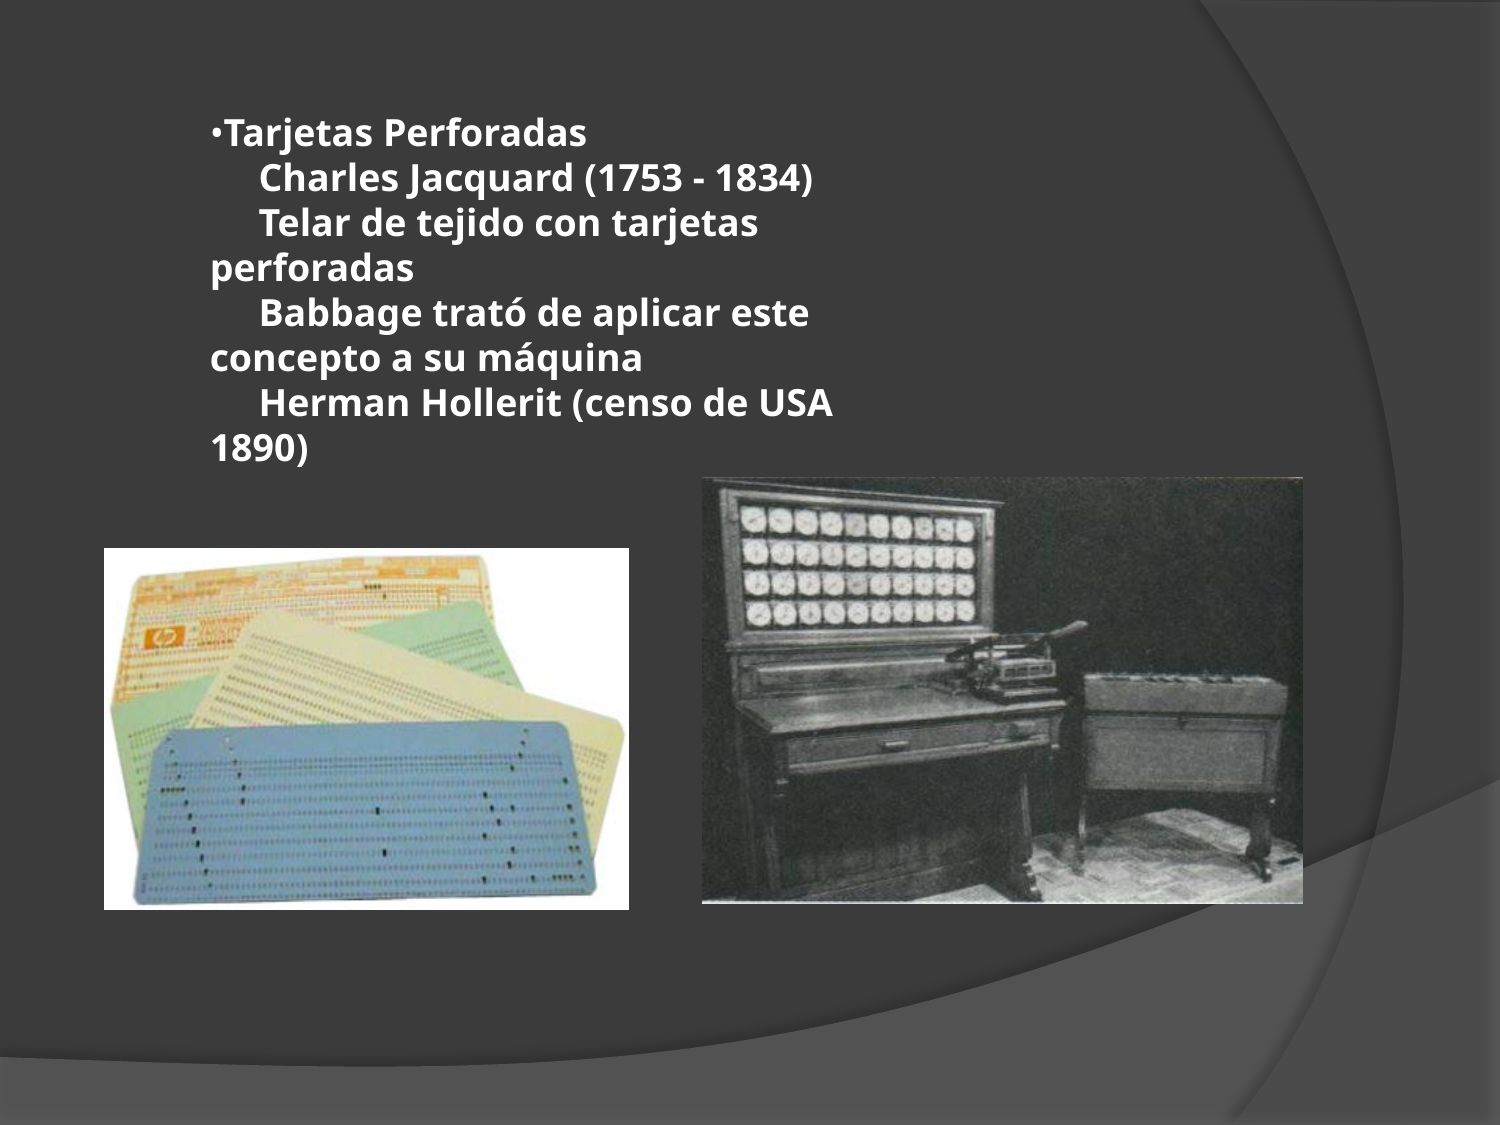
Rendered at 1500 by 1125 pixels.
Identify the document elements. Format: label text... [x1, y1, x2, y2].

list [702, 477, 1304, 905]
text_box Tarjetas Perforadas Charles Jacquard (1753 - 1834) Telar de tejido con tarjetas perforadas Babbage trató de aplicar este concepto a su máquina Herman Hollerit (censo de USA 1890) [194, 101, 945, 478]
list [104, 548, 629, 910]
